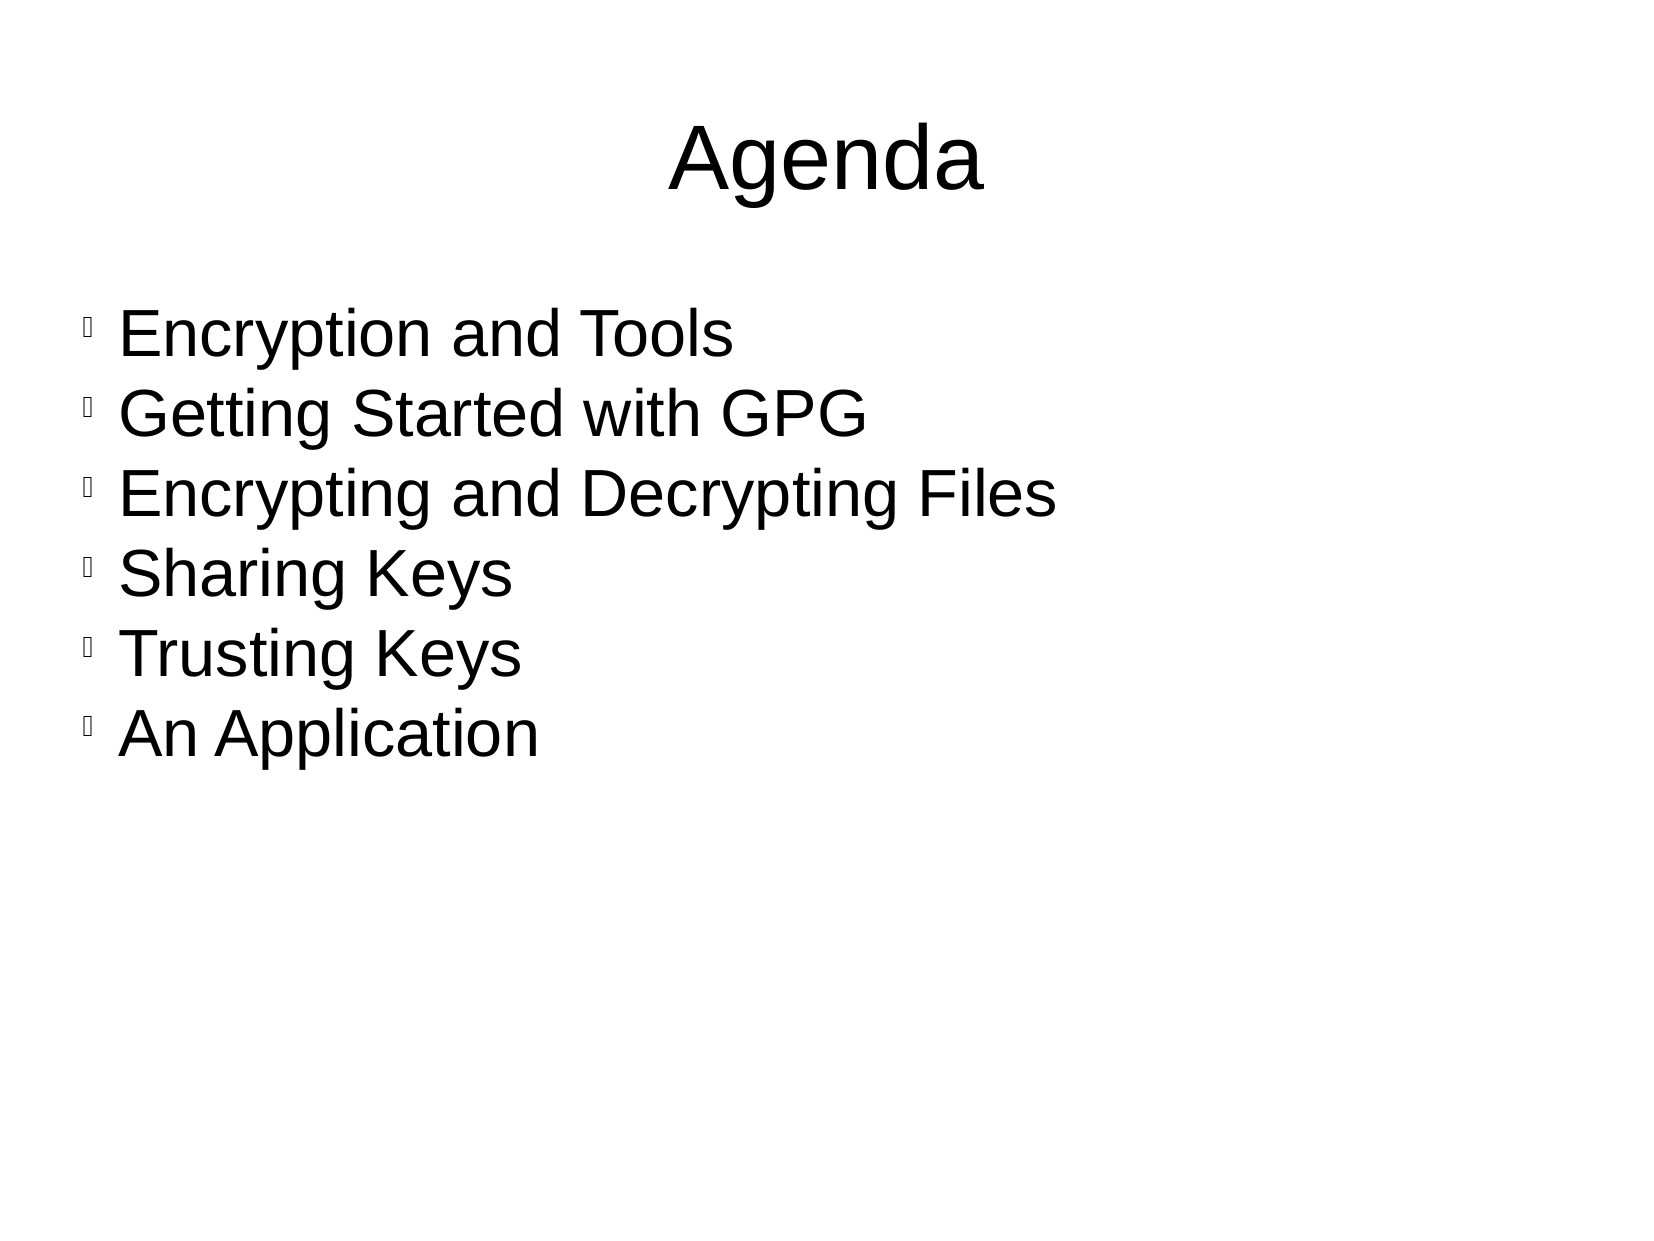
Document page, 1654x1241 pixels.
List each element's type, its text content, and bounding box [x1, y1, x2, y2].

text_box Encryption and Tools Getting Started with GPG Encrypting and Decrypting Files Sharing Keys Trusting Keys An Application [82, 290, 1571, 1010]
text_box Agenda [82, 49, 1571, 257]
